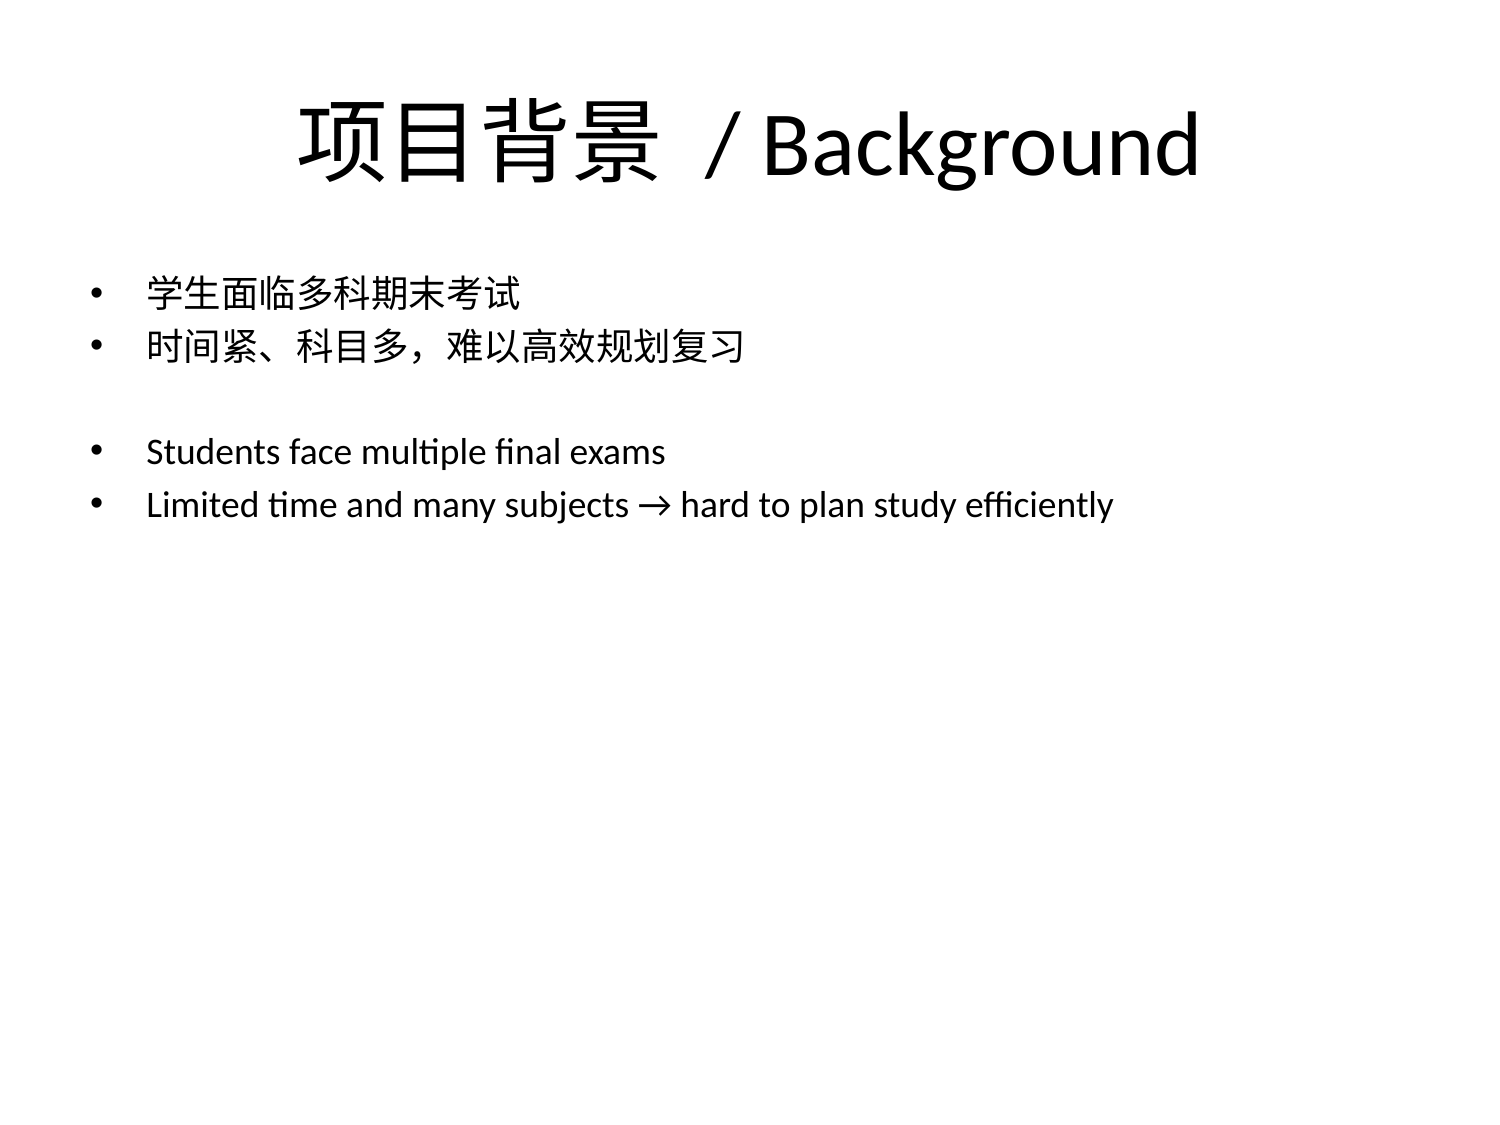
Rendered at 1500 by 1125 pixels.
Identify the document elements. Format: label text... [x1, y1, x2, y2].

title 项目背景 / Background [75, 45, 1425, 233]
list 学生面临多科期末考试 时间紧、科目多，难以高效规划复习 Students face multiple final exams Limited time and many subjects → hard to plan study efficiently [75, 262, 1425, 1005]
